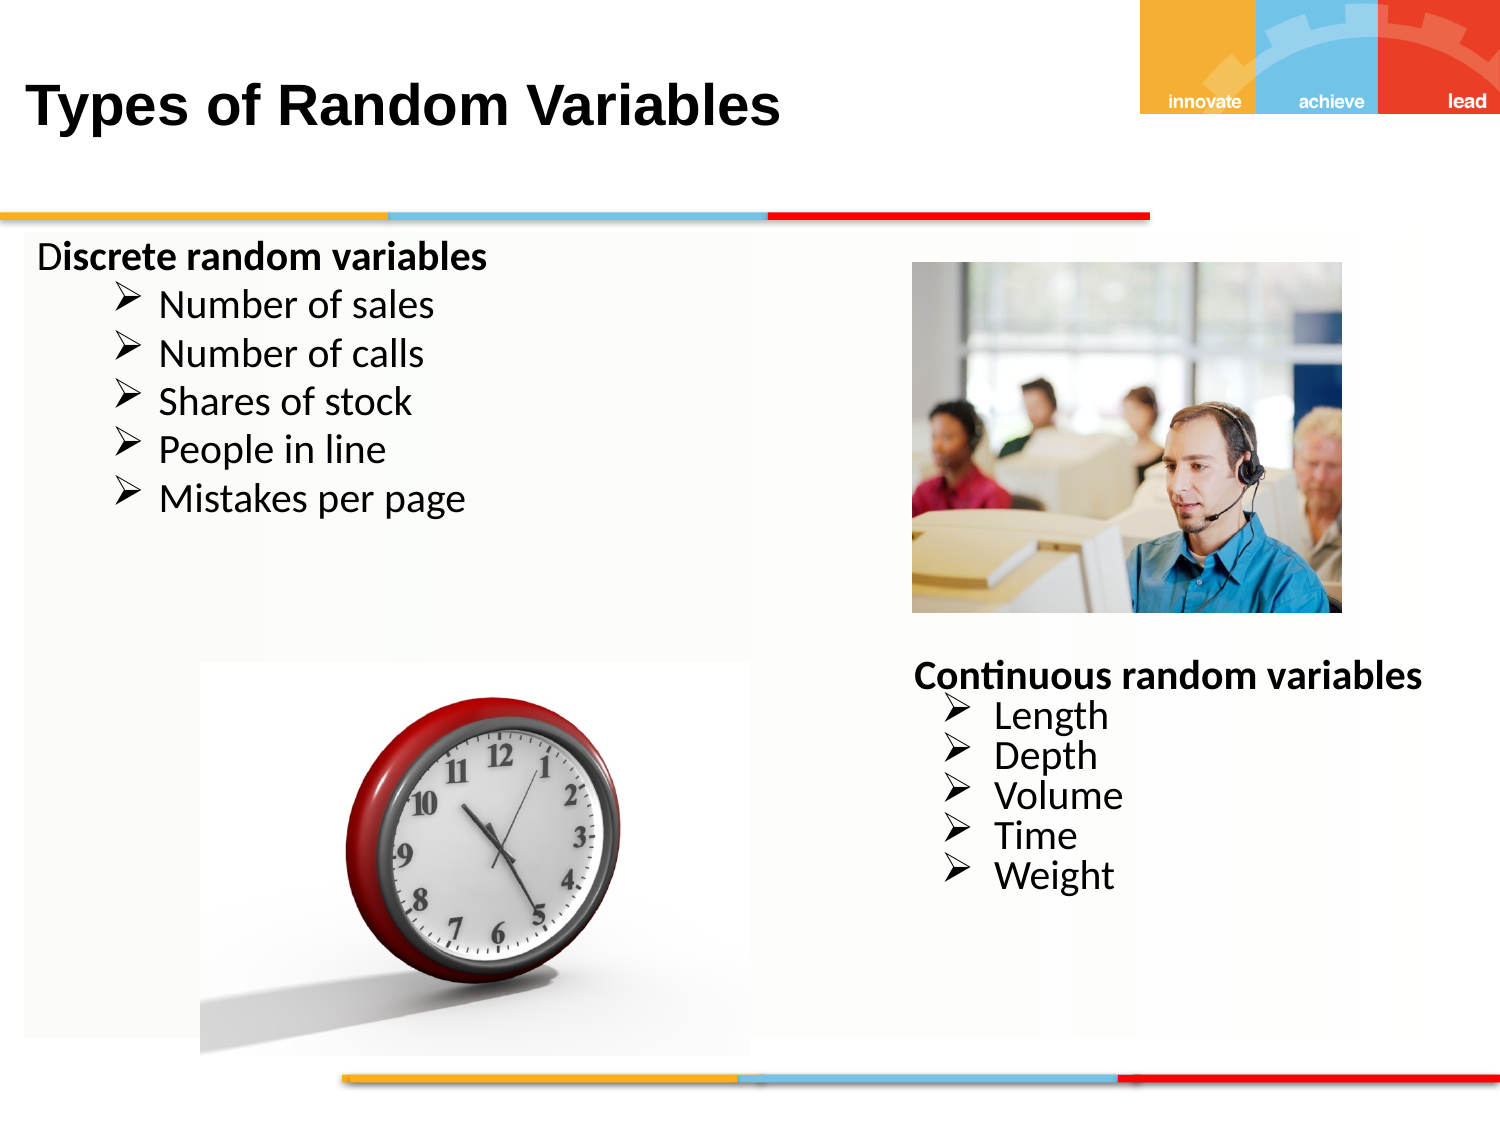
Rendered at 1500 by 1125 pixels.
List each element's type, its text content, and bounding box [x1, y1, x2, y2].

picture [1258, 597, 1262, 613]
picture [1260, 570, 1267, 585]
picture [912, 262, 1342, 613]
picture [1254, 586, 1259, 598]
title Types of Random Variables [10, 4, 1125, 200]
picture [199, 662, 751, 1056]
picture [1140, 0, 1500, 114]
list Continuous random variables Length Depth Volume Time Weight [837, 650, 1500, 1000]
list Discrete random variables Number of sales Number of calls Shares of stock People in line Mistakes per page [24, 232, 1475, 1038]
